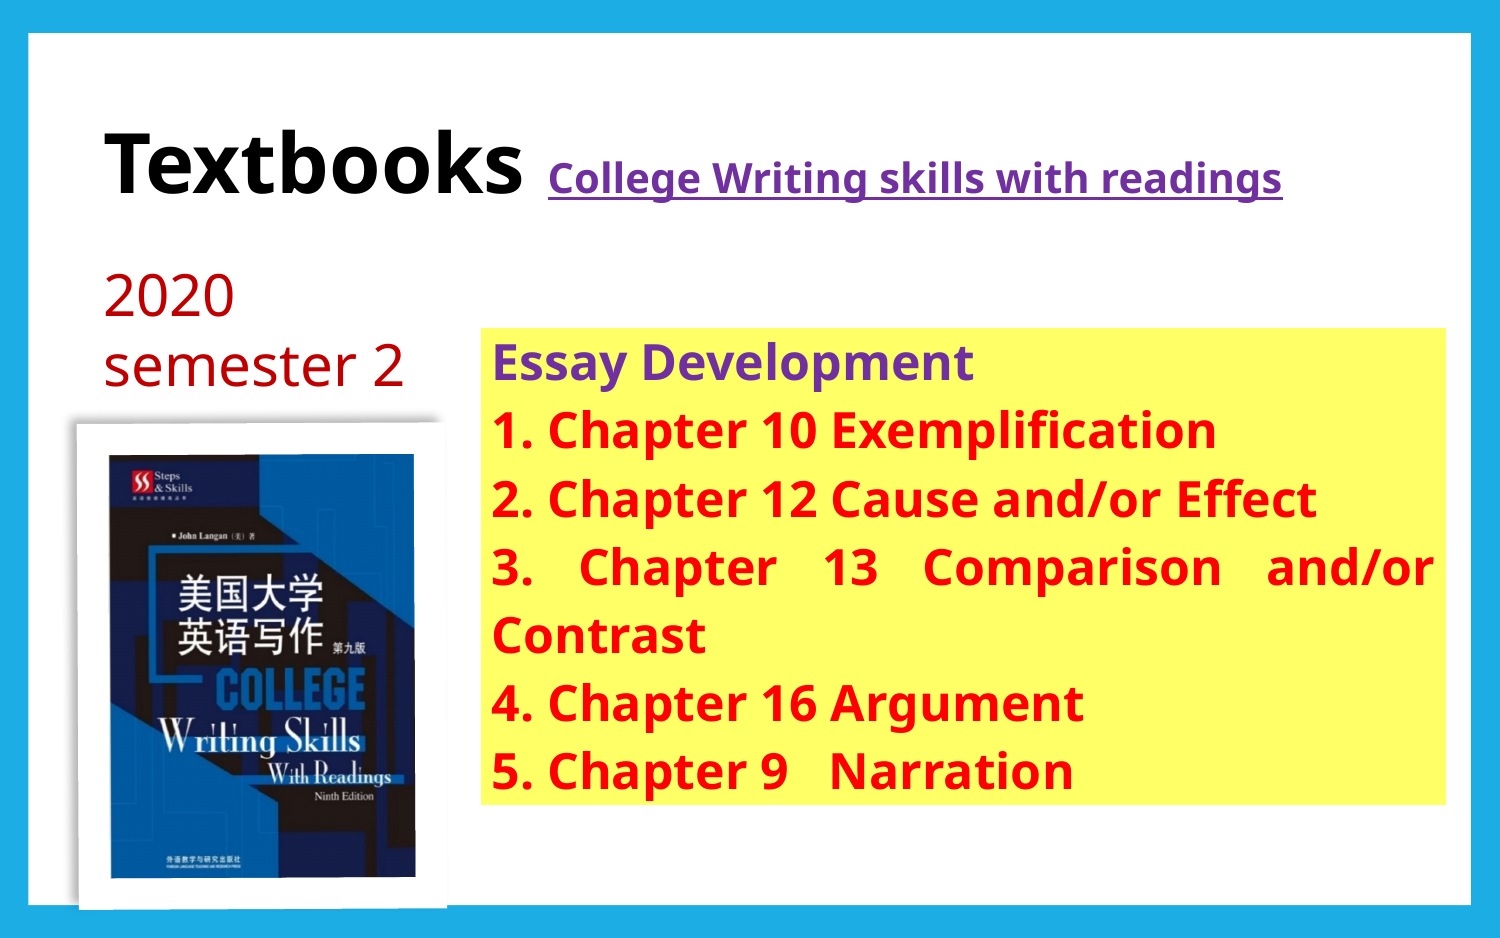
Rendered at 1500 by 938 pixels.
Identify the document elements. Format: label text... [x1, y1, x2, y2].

picture [108, 454, 416, 879]
table_header Essay Development 1. Chapter 10 Exemplification 2. Chapter 12 Cause and/or Effect 3. Chapter 13 Comparison and/or Contrast 4. Chapter 16 Argument 5. Chapter 9 Narration [481, 328, 1446, 805]
text_box 2020 semester 2 [88, 251, 436, 406]
text_box Textbooks College Writing skills with readings [88, 102, 1447, 218]
